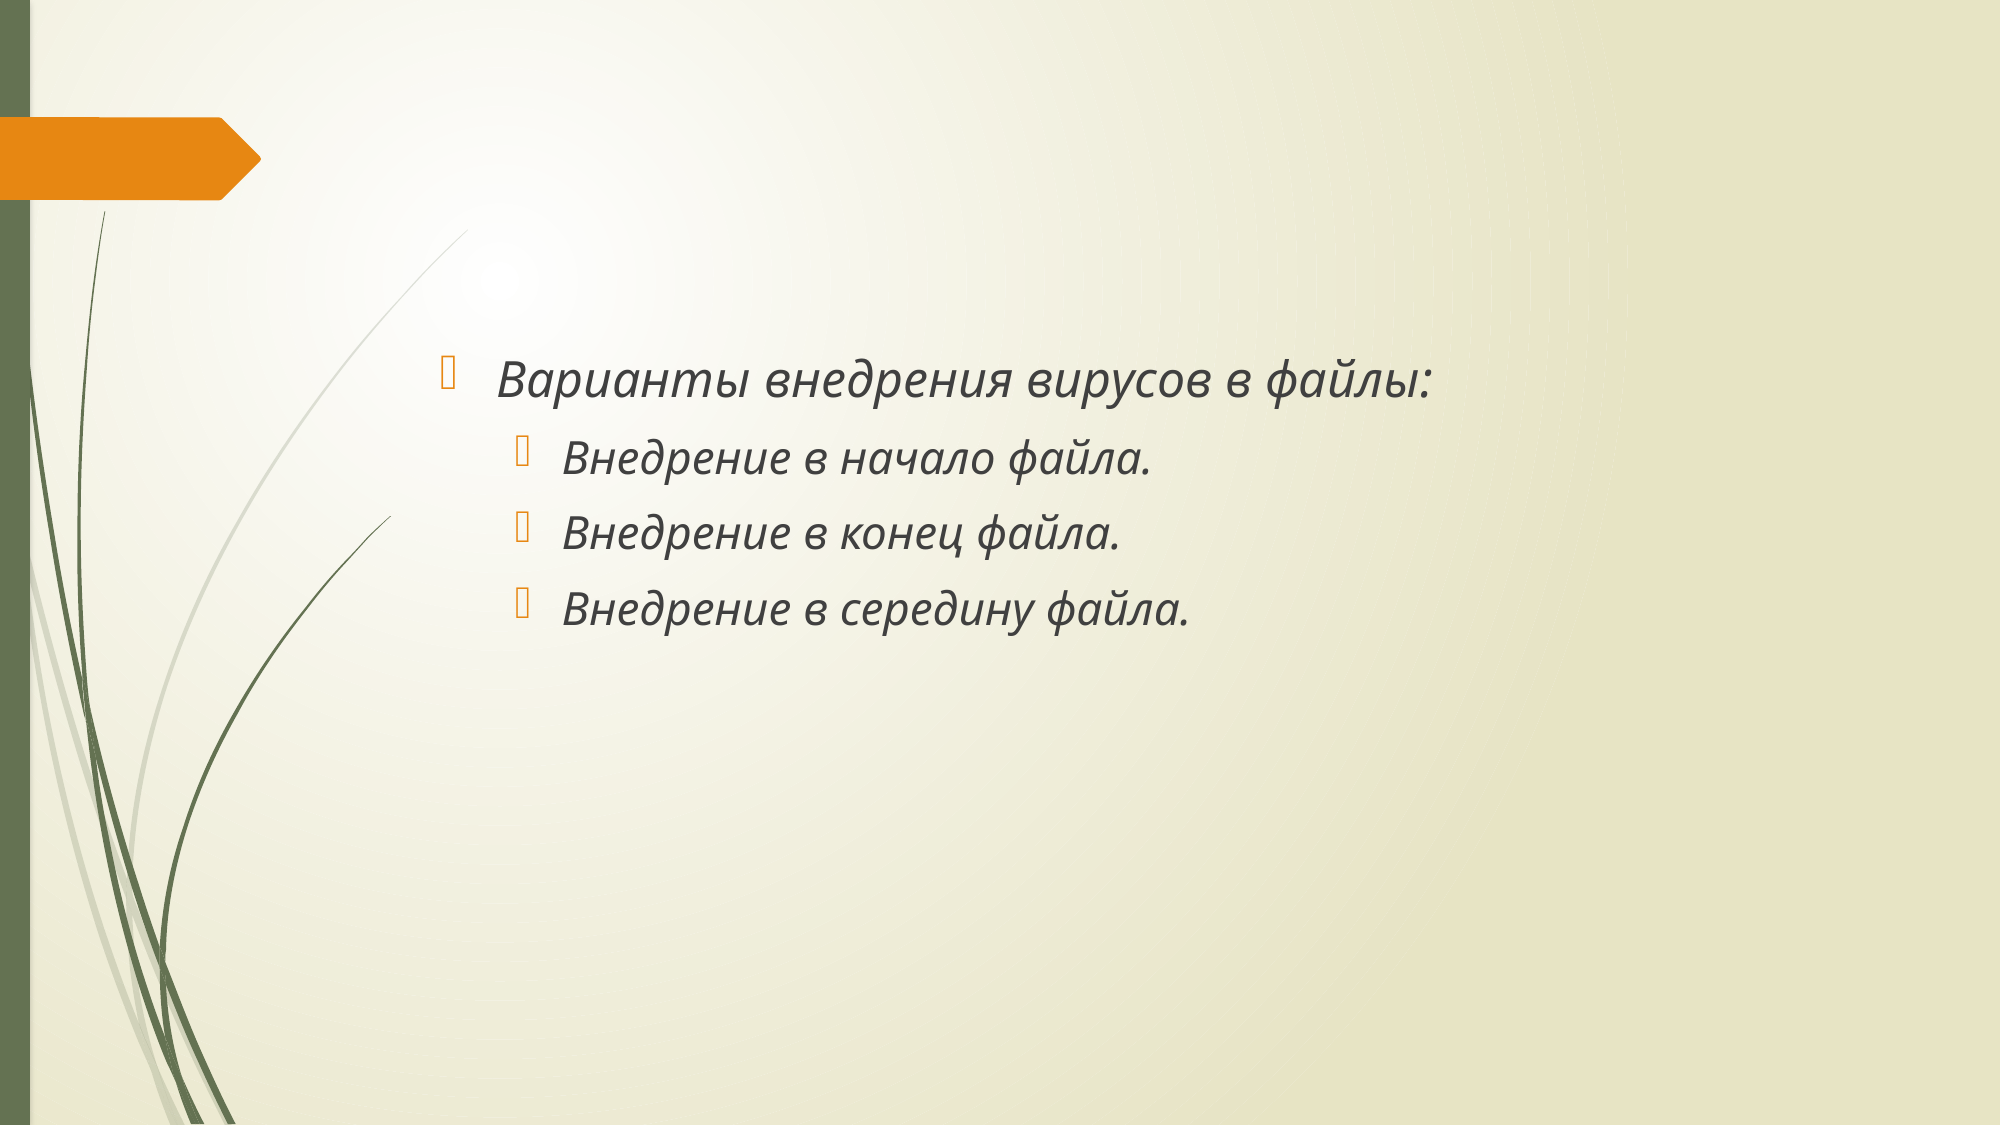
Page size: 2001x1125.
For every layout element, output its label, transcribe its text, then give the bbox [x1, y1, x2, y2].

list Варианты внедрения вирусов в файлы: Внедрение в начало файла. Внедрение в конец файла. Внедрение в середину файла. [424, 178, 1888, 970]
